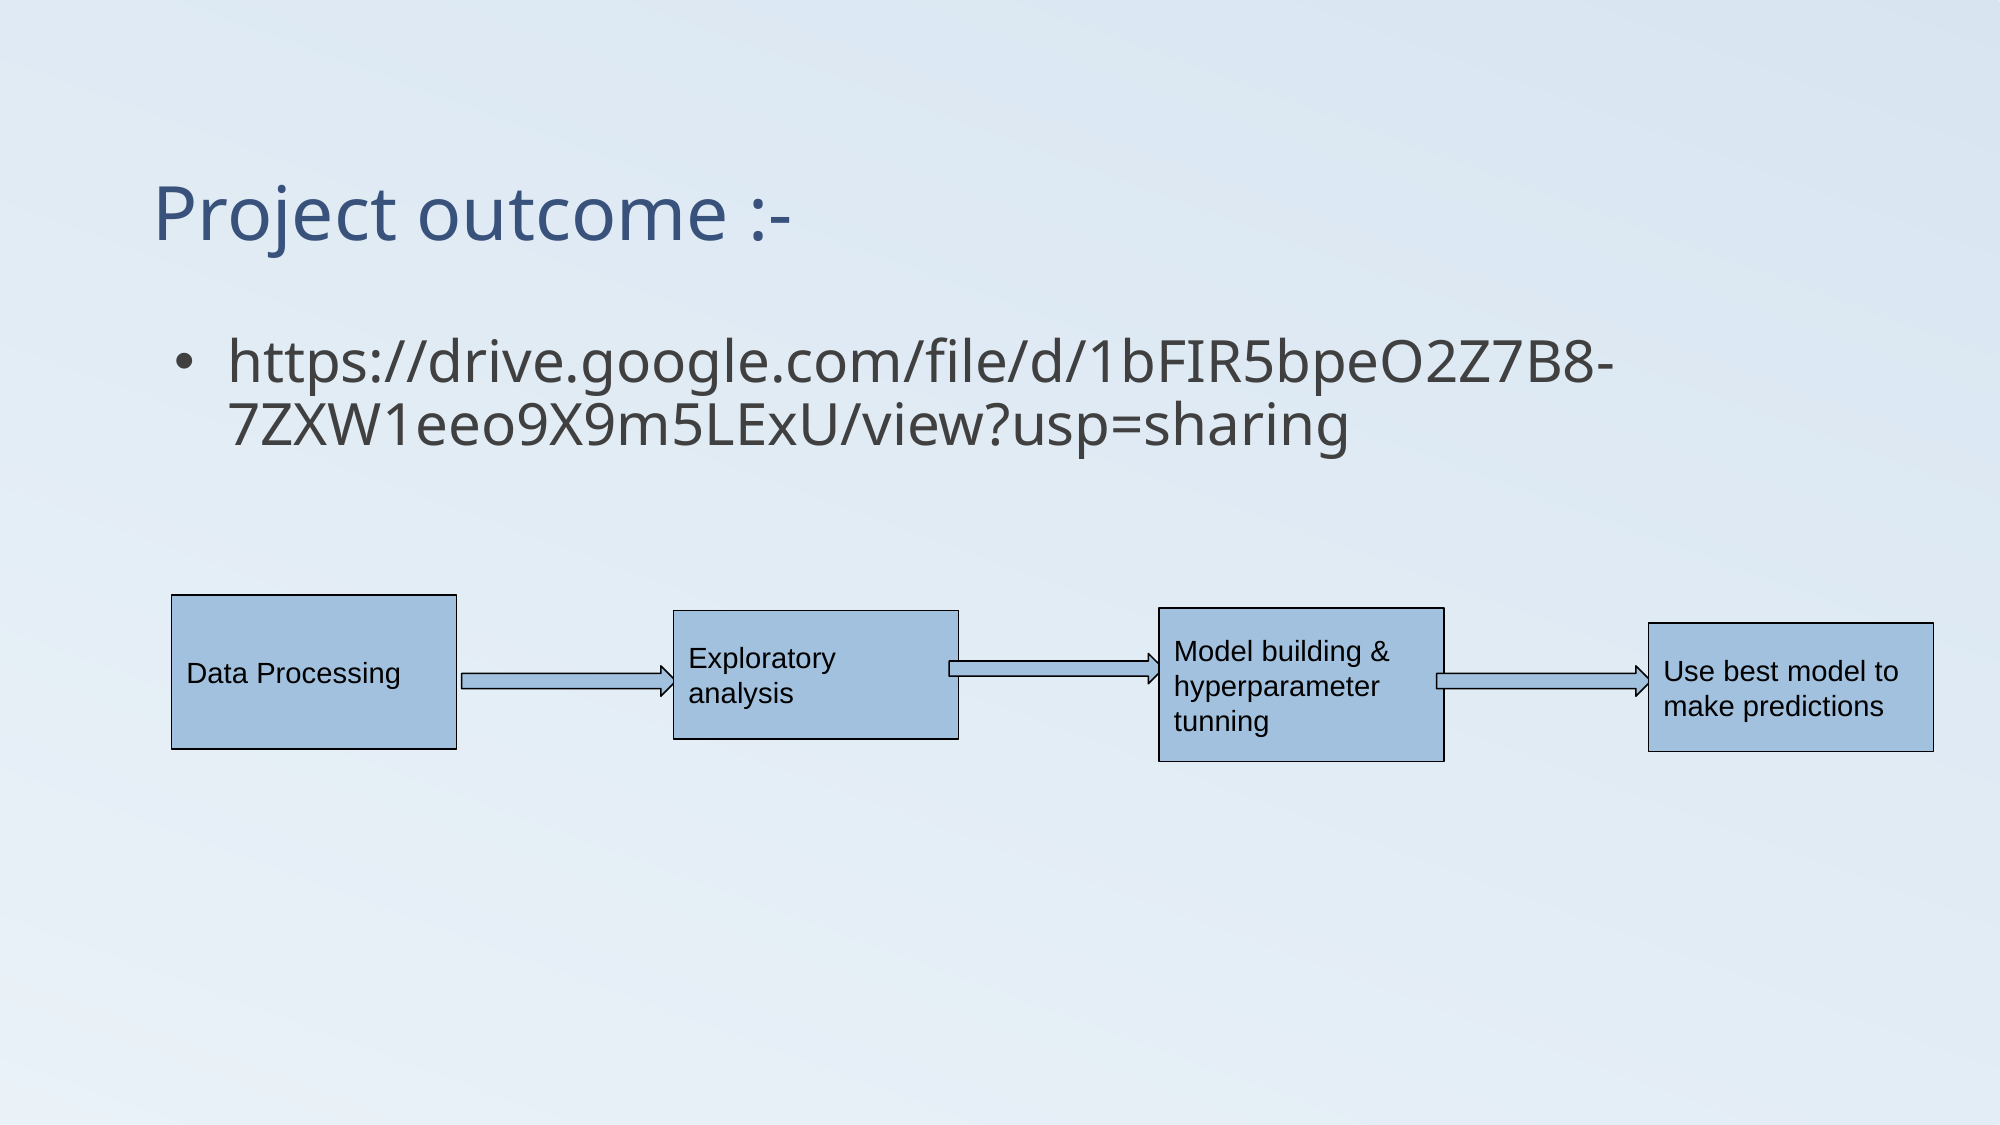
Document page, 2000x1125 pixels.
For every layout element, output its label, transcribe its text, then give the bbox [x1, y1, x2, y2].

text_box Use best model to make predictions [1648, 622, 1934, 752]
text_box [949, 653, 1159, 684]
title Project outcome :- [137, 87, 1937, 263]
text_box Data Processing [171, 595, 457, 750]
list https://drive.google.com/file/d/1bFIR5bpeO2Z7B8-7ZXW1eeo9X9m5LExU/view?usp=sharing [137, 324, 1825, 1013]
text_box Exploratory analysis [673, 610, 959, 739]
text_box [461, 665, 673, 697]
text_box [1436, 665, 1648, 697]
text_box Model building & hyperparameter tunning [1159, 607, 1445, 762]
